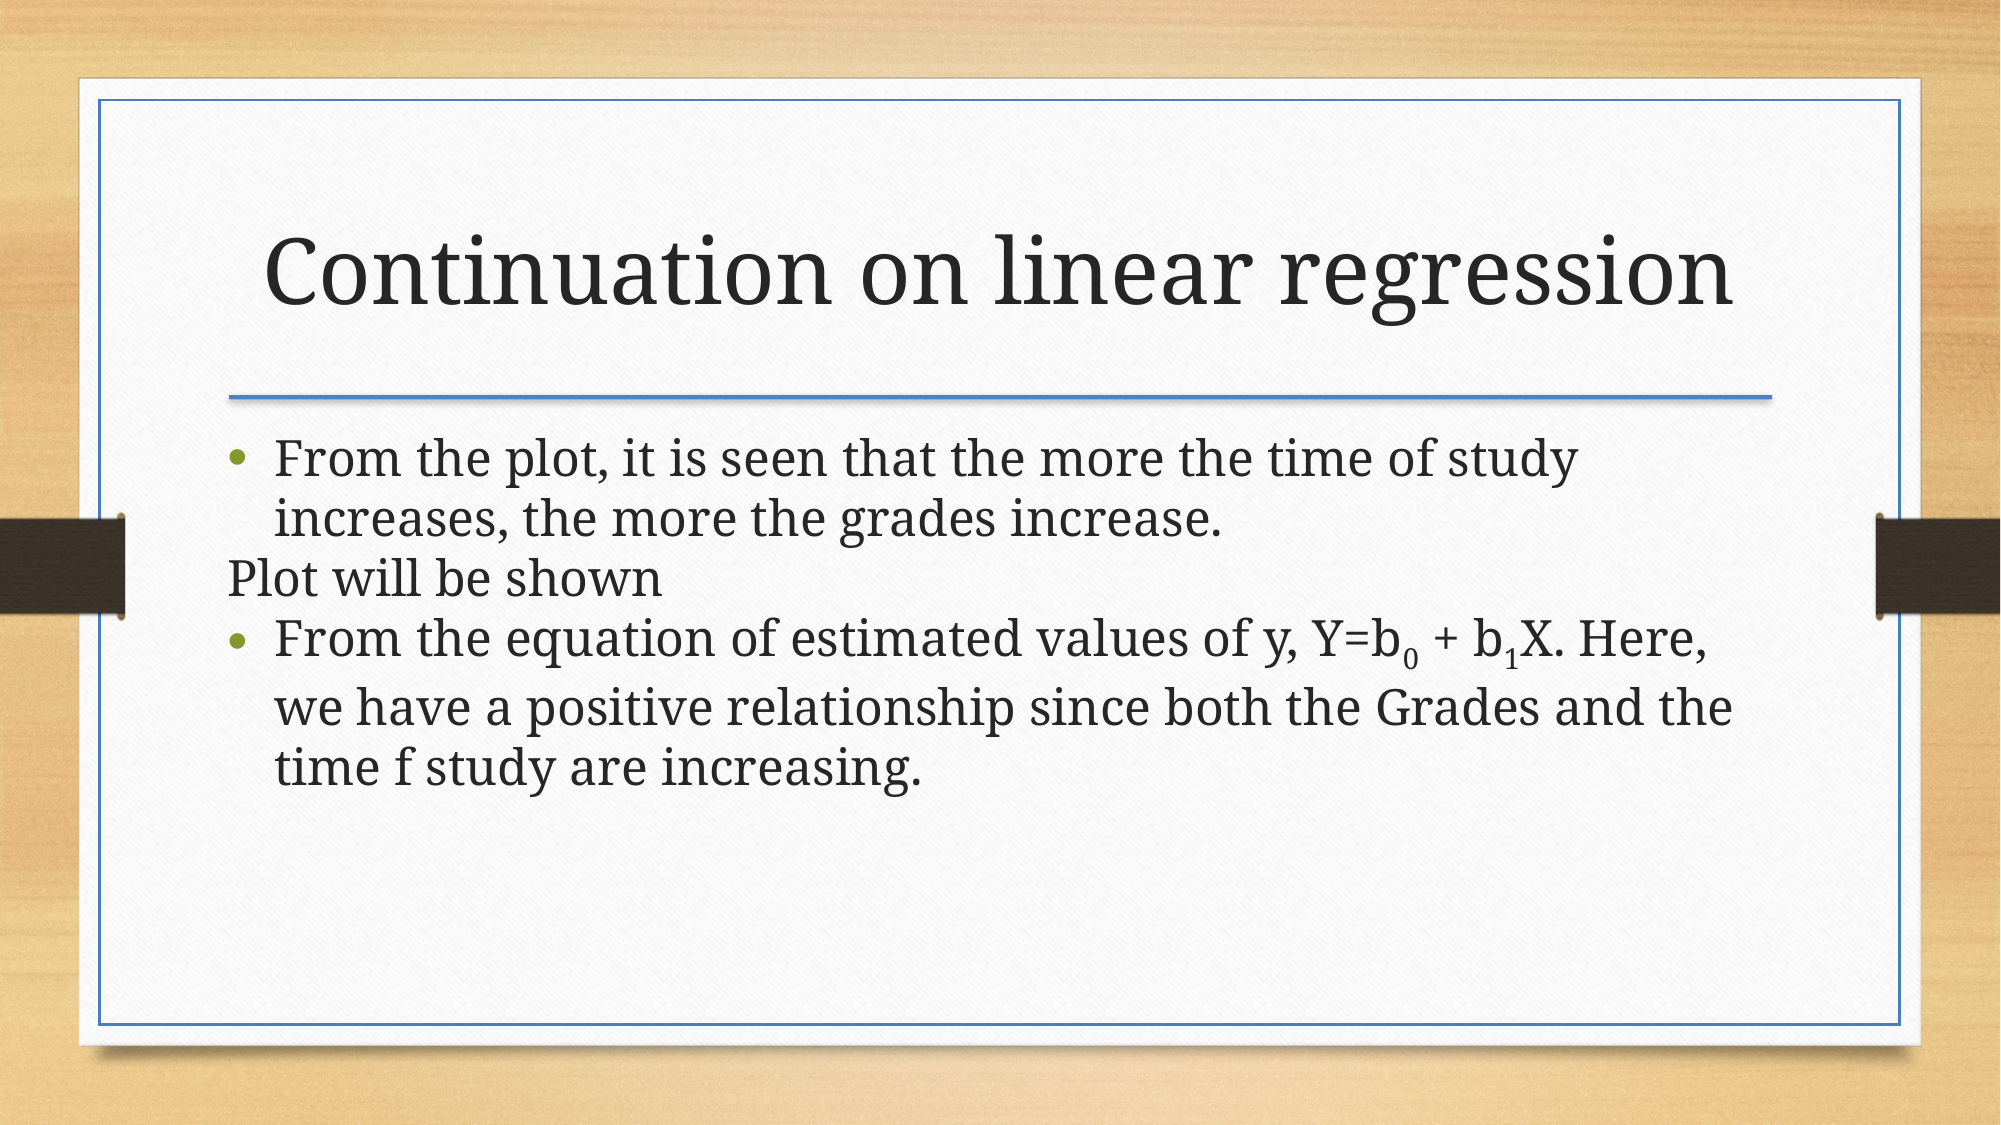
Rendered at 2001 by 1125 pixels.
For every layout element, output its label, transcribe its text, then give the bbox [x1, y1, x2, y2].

text_box Continuation on linear regression [212, 161, 1788, 375]
text_box From the plot, it is seen that the more the time of study increases, the more the grades increase. Plot will be shown From the equation of estimated values of y, Y=b0 + b1X. Here, we have a positive relationship since both the Grades and the time f study are increasing. [212, 419, 1788, 964]
picture [0, 0, 2001, 1125]
